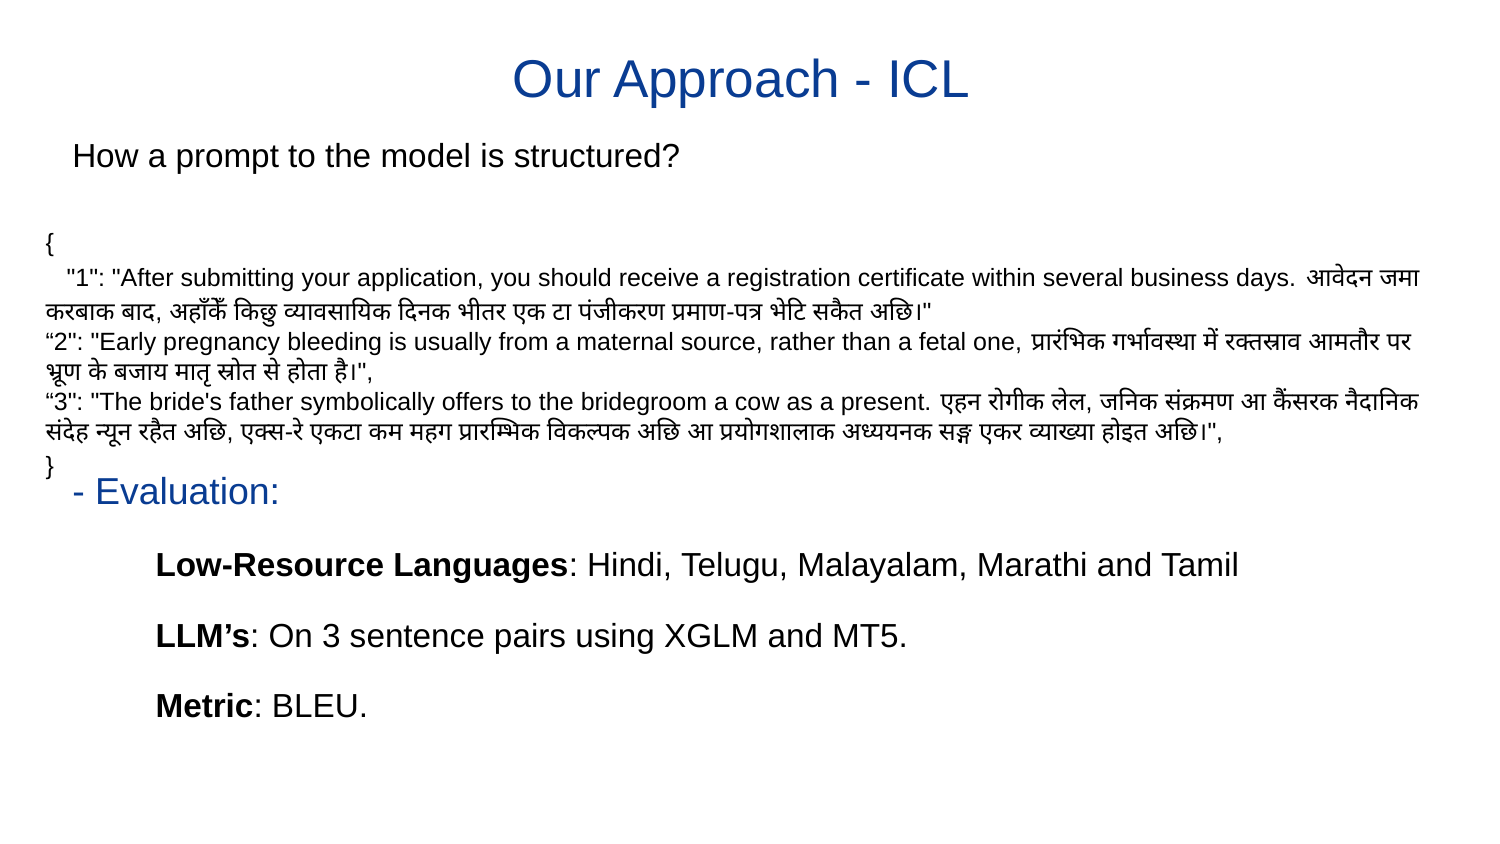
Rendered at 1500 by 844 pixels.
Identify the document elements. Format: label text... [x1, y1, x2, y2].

title Our Approach - ICL [42, 29, 1441, 124]
text_box { "1": "After submitting your application, you should receive a registration certificate within several business days. आवेदन जमा करबाक बाद, अहाँकेँ किछु व्यावसायिक दिनक भीतर एक टा पंजीकरण प्रमाण-पत्र भेटि सकैत अछि।" “2": "Early pregnancy bleeding is usually from a maternal source, rather than a fetal one, प्रारंभिक गर्भावस्था में रक्तस्राव आमतौर पर भ्रूण के बजाय मातृ स्रोत से होता है।", “3": "The bride's father symbolically offers to the bridegroom a cow as a present. एहन रोगीक लेल, जनिक संक्रमण आ कैंसरक नैदानिक संदेह न्यून रहैत अछि, एक्स-रे एकटा कम महग प्रारम्भिक विकल्पक अछि आ प्रयोगशालाक अध्ययनक सङ्ग एकर व्याख्या होइत अछि।", } [30, 207, 1463, 450]
list How a prompt to the model is structured? - Evaluation: Low-Resource Languages: Hindi, Telugu, Malayalam, Marathi and Tamil LLM’s: On 3 sentence pairs using XGLM and MT5. Metric: BLEU. [57, 113, 1379, 207]
